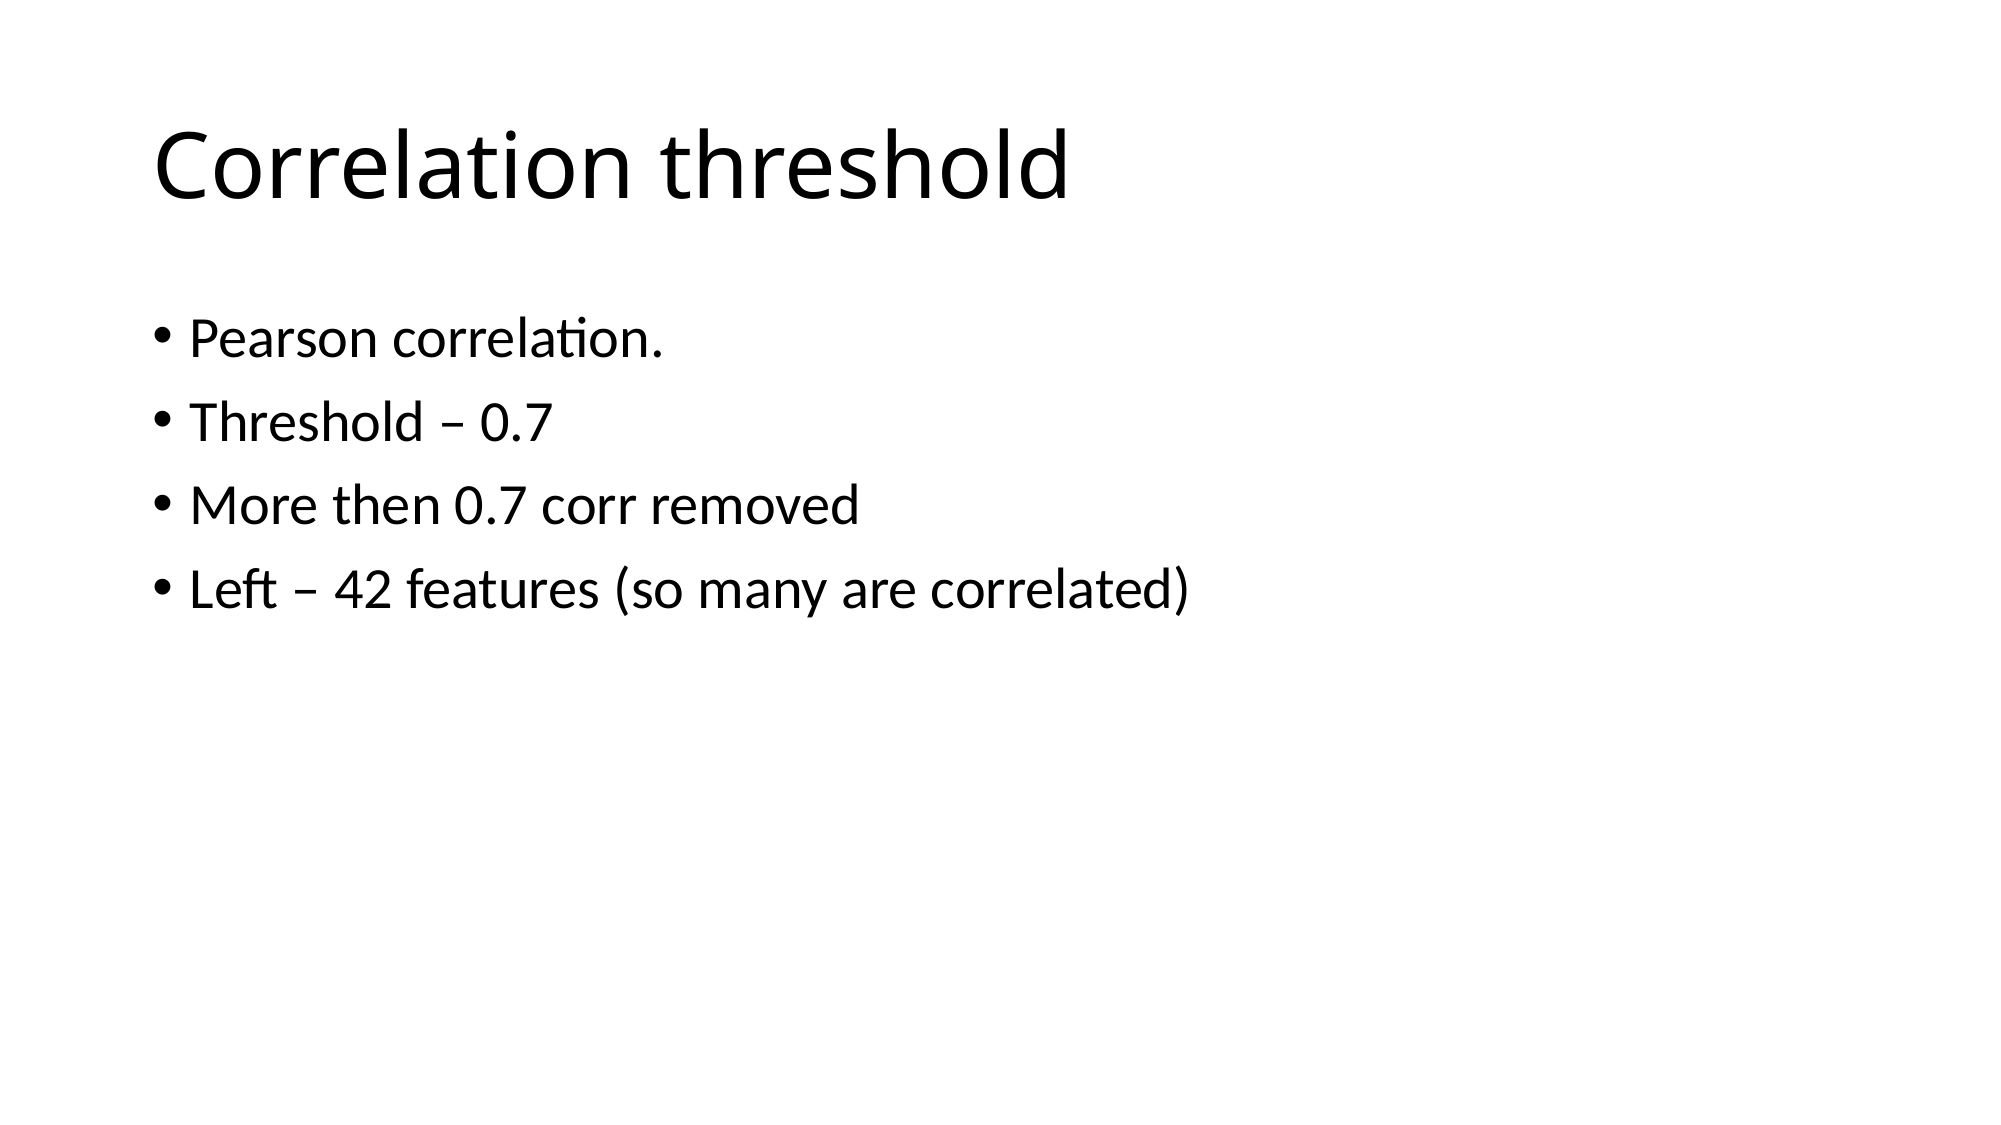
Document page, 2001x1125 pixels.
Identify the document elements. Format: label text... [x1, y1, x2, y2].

title Correlation threshold [137, 59, 1863, 278]
list Pearson correlation. Threshold – 0.7 More then 0.7 corr removed Left – 42 features (so many are correlated) [137, 299, 1863, 1014]
